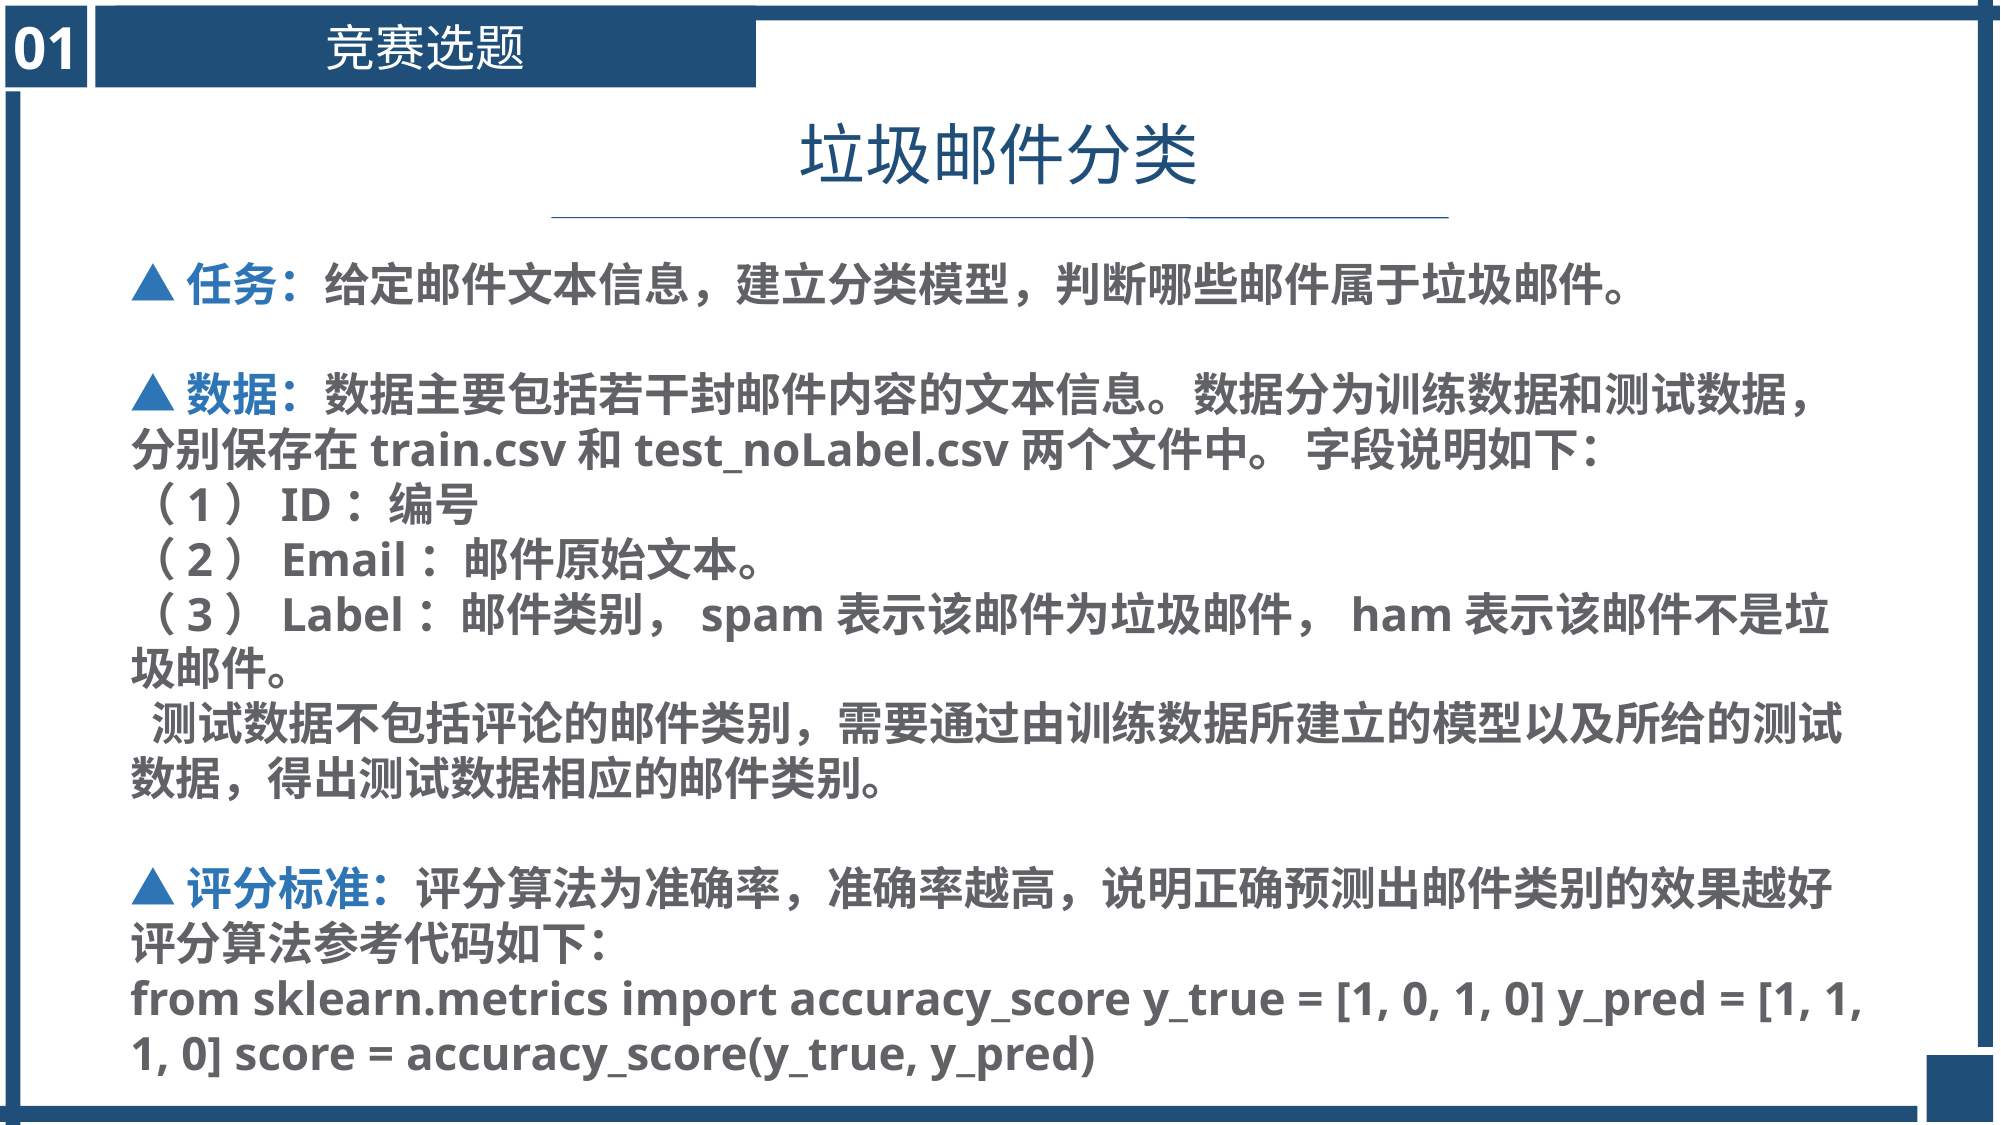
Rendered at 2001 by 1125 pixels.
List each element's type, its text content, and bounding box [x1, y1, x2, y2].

text_box 竞赛选题 [95, 5, 756, 88]
text_box [1883, 1055, 2000, 1125]
text_box 01 [5, 5, 88, 88]
text_box [756, 5, 1977, 21]
text_box [1977, 0, 1993, 1047]
text_box [1993, 5, 2000, 21]
text_box [5, 91, 21, 1125]
text_box [0, 1105, 5, 1122]
text_box [1883, 1105, 1918, 1122]
text_box [21, 1105, 115, 1122]
text_box ▲任务：给定邮件文本信息，建立分类模型，判断哪些邮件属于垃圾邮件。 ▲数据：数据主要包括若干封邮件内容的文本信息。数据分为训练数据和测试数据，分别保存在train.csv和test_noLabel.csv两个文件中。 字段说明如下： （1）ID：编号 （2）Email：邮件原始文本。 （3）Label：邮件类别，spam表示该邮件为垃圾邮件，ham表示该邮件不是垃圾邮件。 测试数据不包括评论的邮件类别，需要通过由训练数据所建立的模型以及所给的测试数据，得出测试数据相应的邮件类别。 ▲评分标准：评分算法为准确率，准确率越高，说明正确预测出邮件类别的效果越好 评分算法参考代码如下： from sklearn.metrics import accuracy_score y_true = [1, 0, 1, 0] y_pred = [1, 1, 1, 0] score = accuracy_score(y_true, y_pred) [115, 247, 1883, 1125]
text_box 垃圾邮件分类 [487, 111, 1511, 196]
